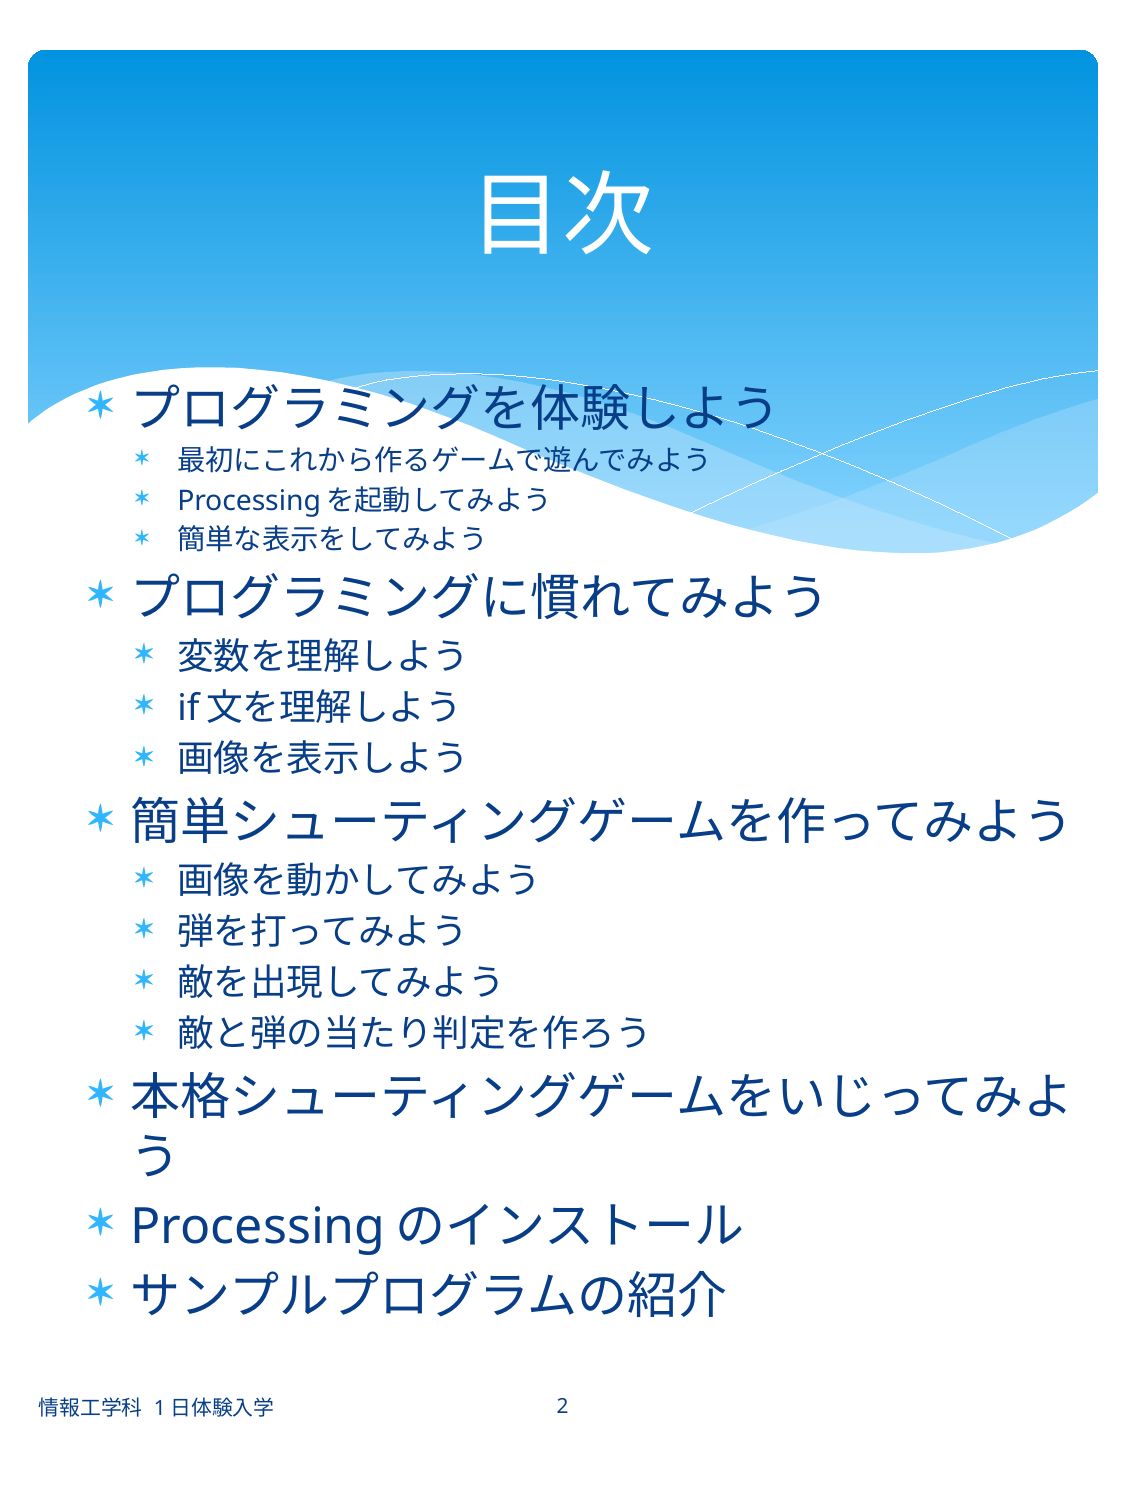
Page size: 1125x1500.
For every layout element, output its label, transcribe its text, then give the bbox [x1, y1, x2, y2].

title 目次 [56, 73, 1069, 348]
footer 情報工学科 1日体験入学 [23, 1367, 490, 1447]
slide_number 1 [491, 1367, 634, 1447]
list プログラミングを体験しよう 最初にこれから作るゲームで遊んでみよう Processingを起動してみよう 簡単な表示をしてみよう プログラミングに慣れてみよう 変数を理解しよう if文を理解しよう 画像を表示しよう 簡単シューティングゲームを作ってみよう 画像を動かしてみよう 弾を打ってみよう 敵を出現してみよう 敵と弾の当たり判定を作ろう 本格シューティングゲームをいじってみよう Processingのインストール サンプルプログラムの紹介 [73, 369, 1112, 1340]
